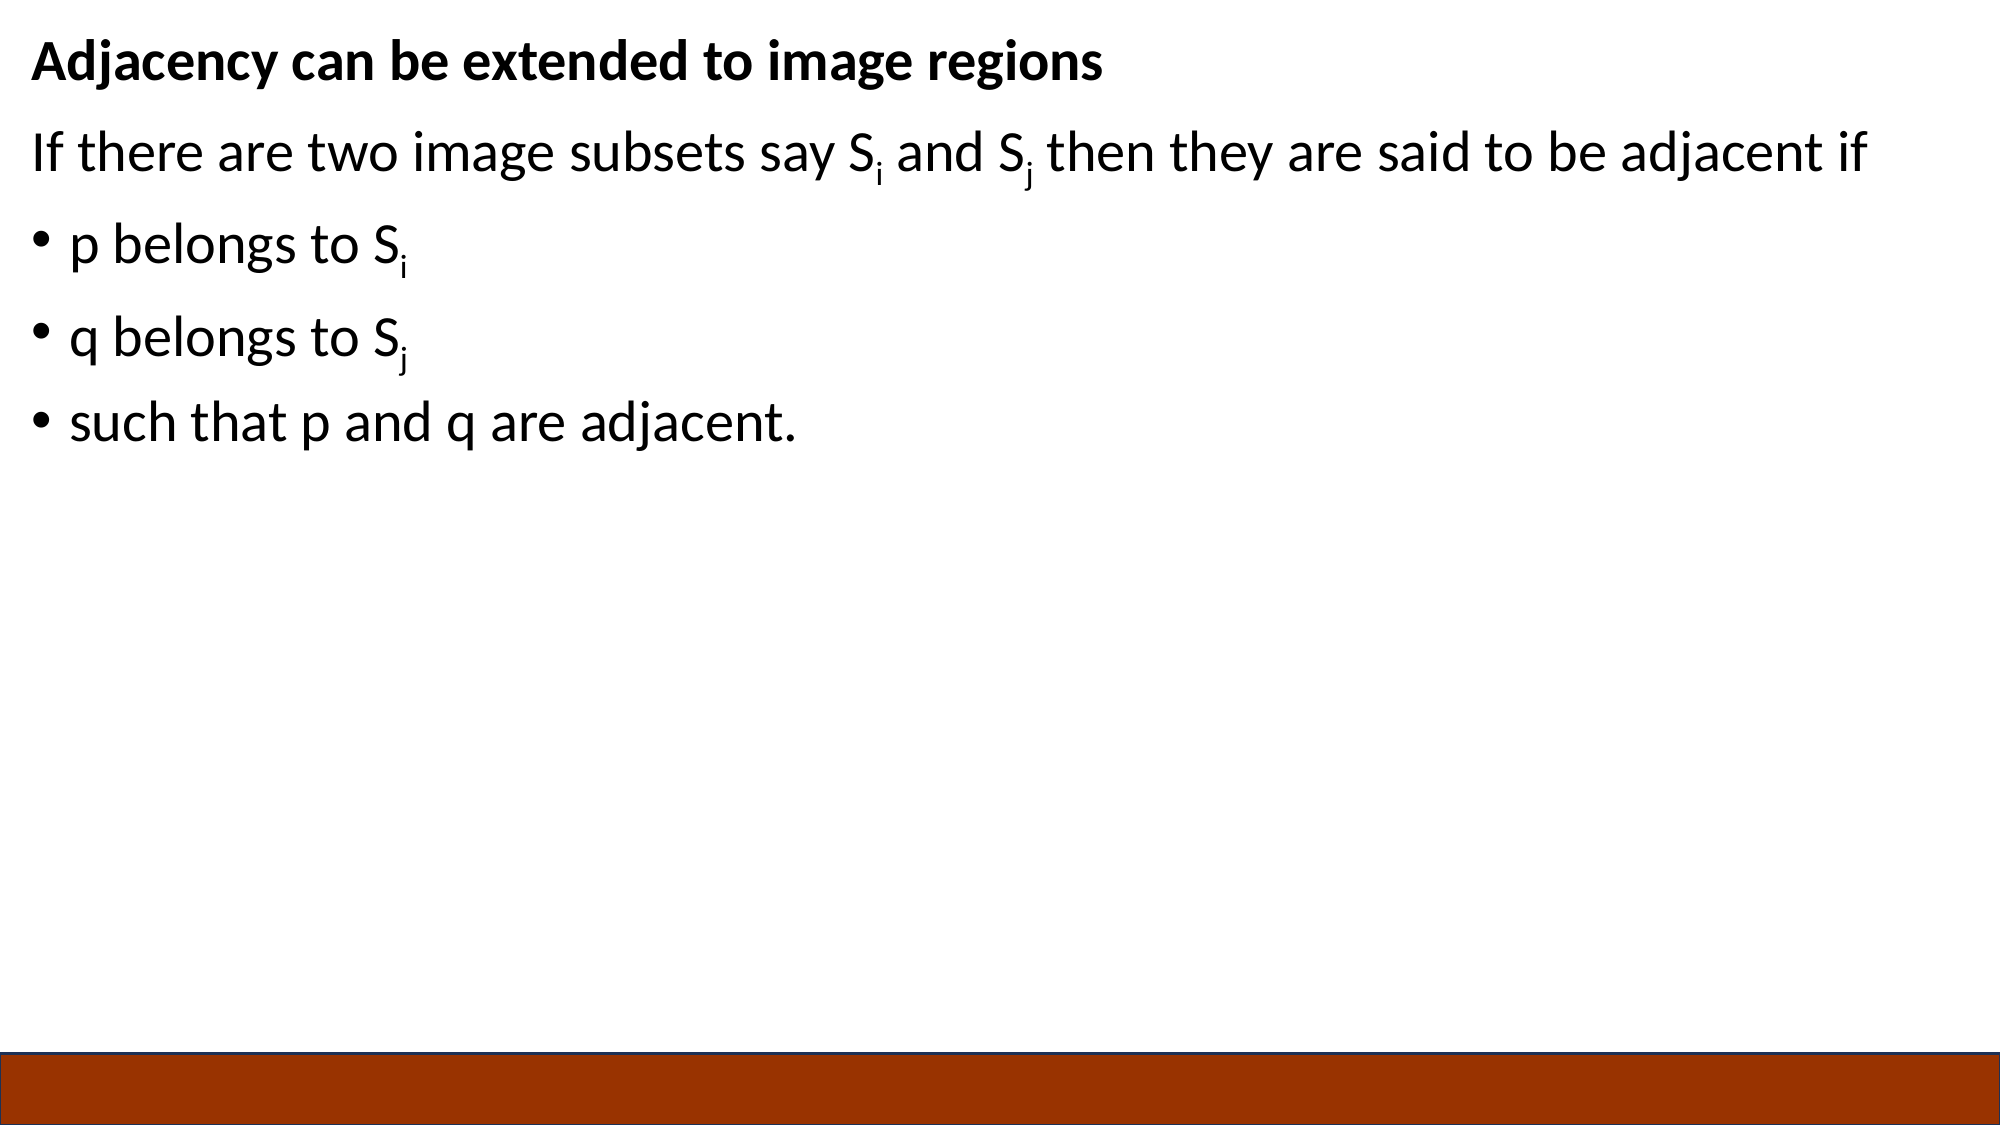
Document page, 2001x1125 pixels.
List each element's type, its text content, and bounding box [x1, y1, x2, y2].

list Adjacency can be extended to image regions If there are two image subsets say Si and Sj then they are said to be adjacent if p belongs to Si q belongs to Sj such that p and q are adjacent. [16, 22, 1957, 1052]
text_box [0, 1052, 2000, 1125]
